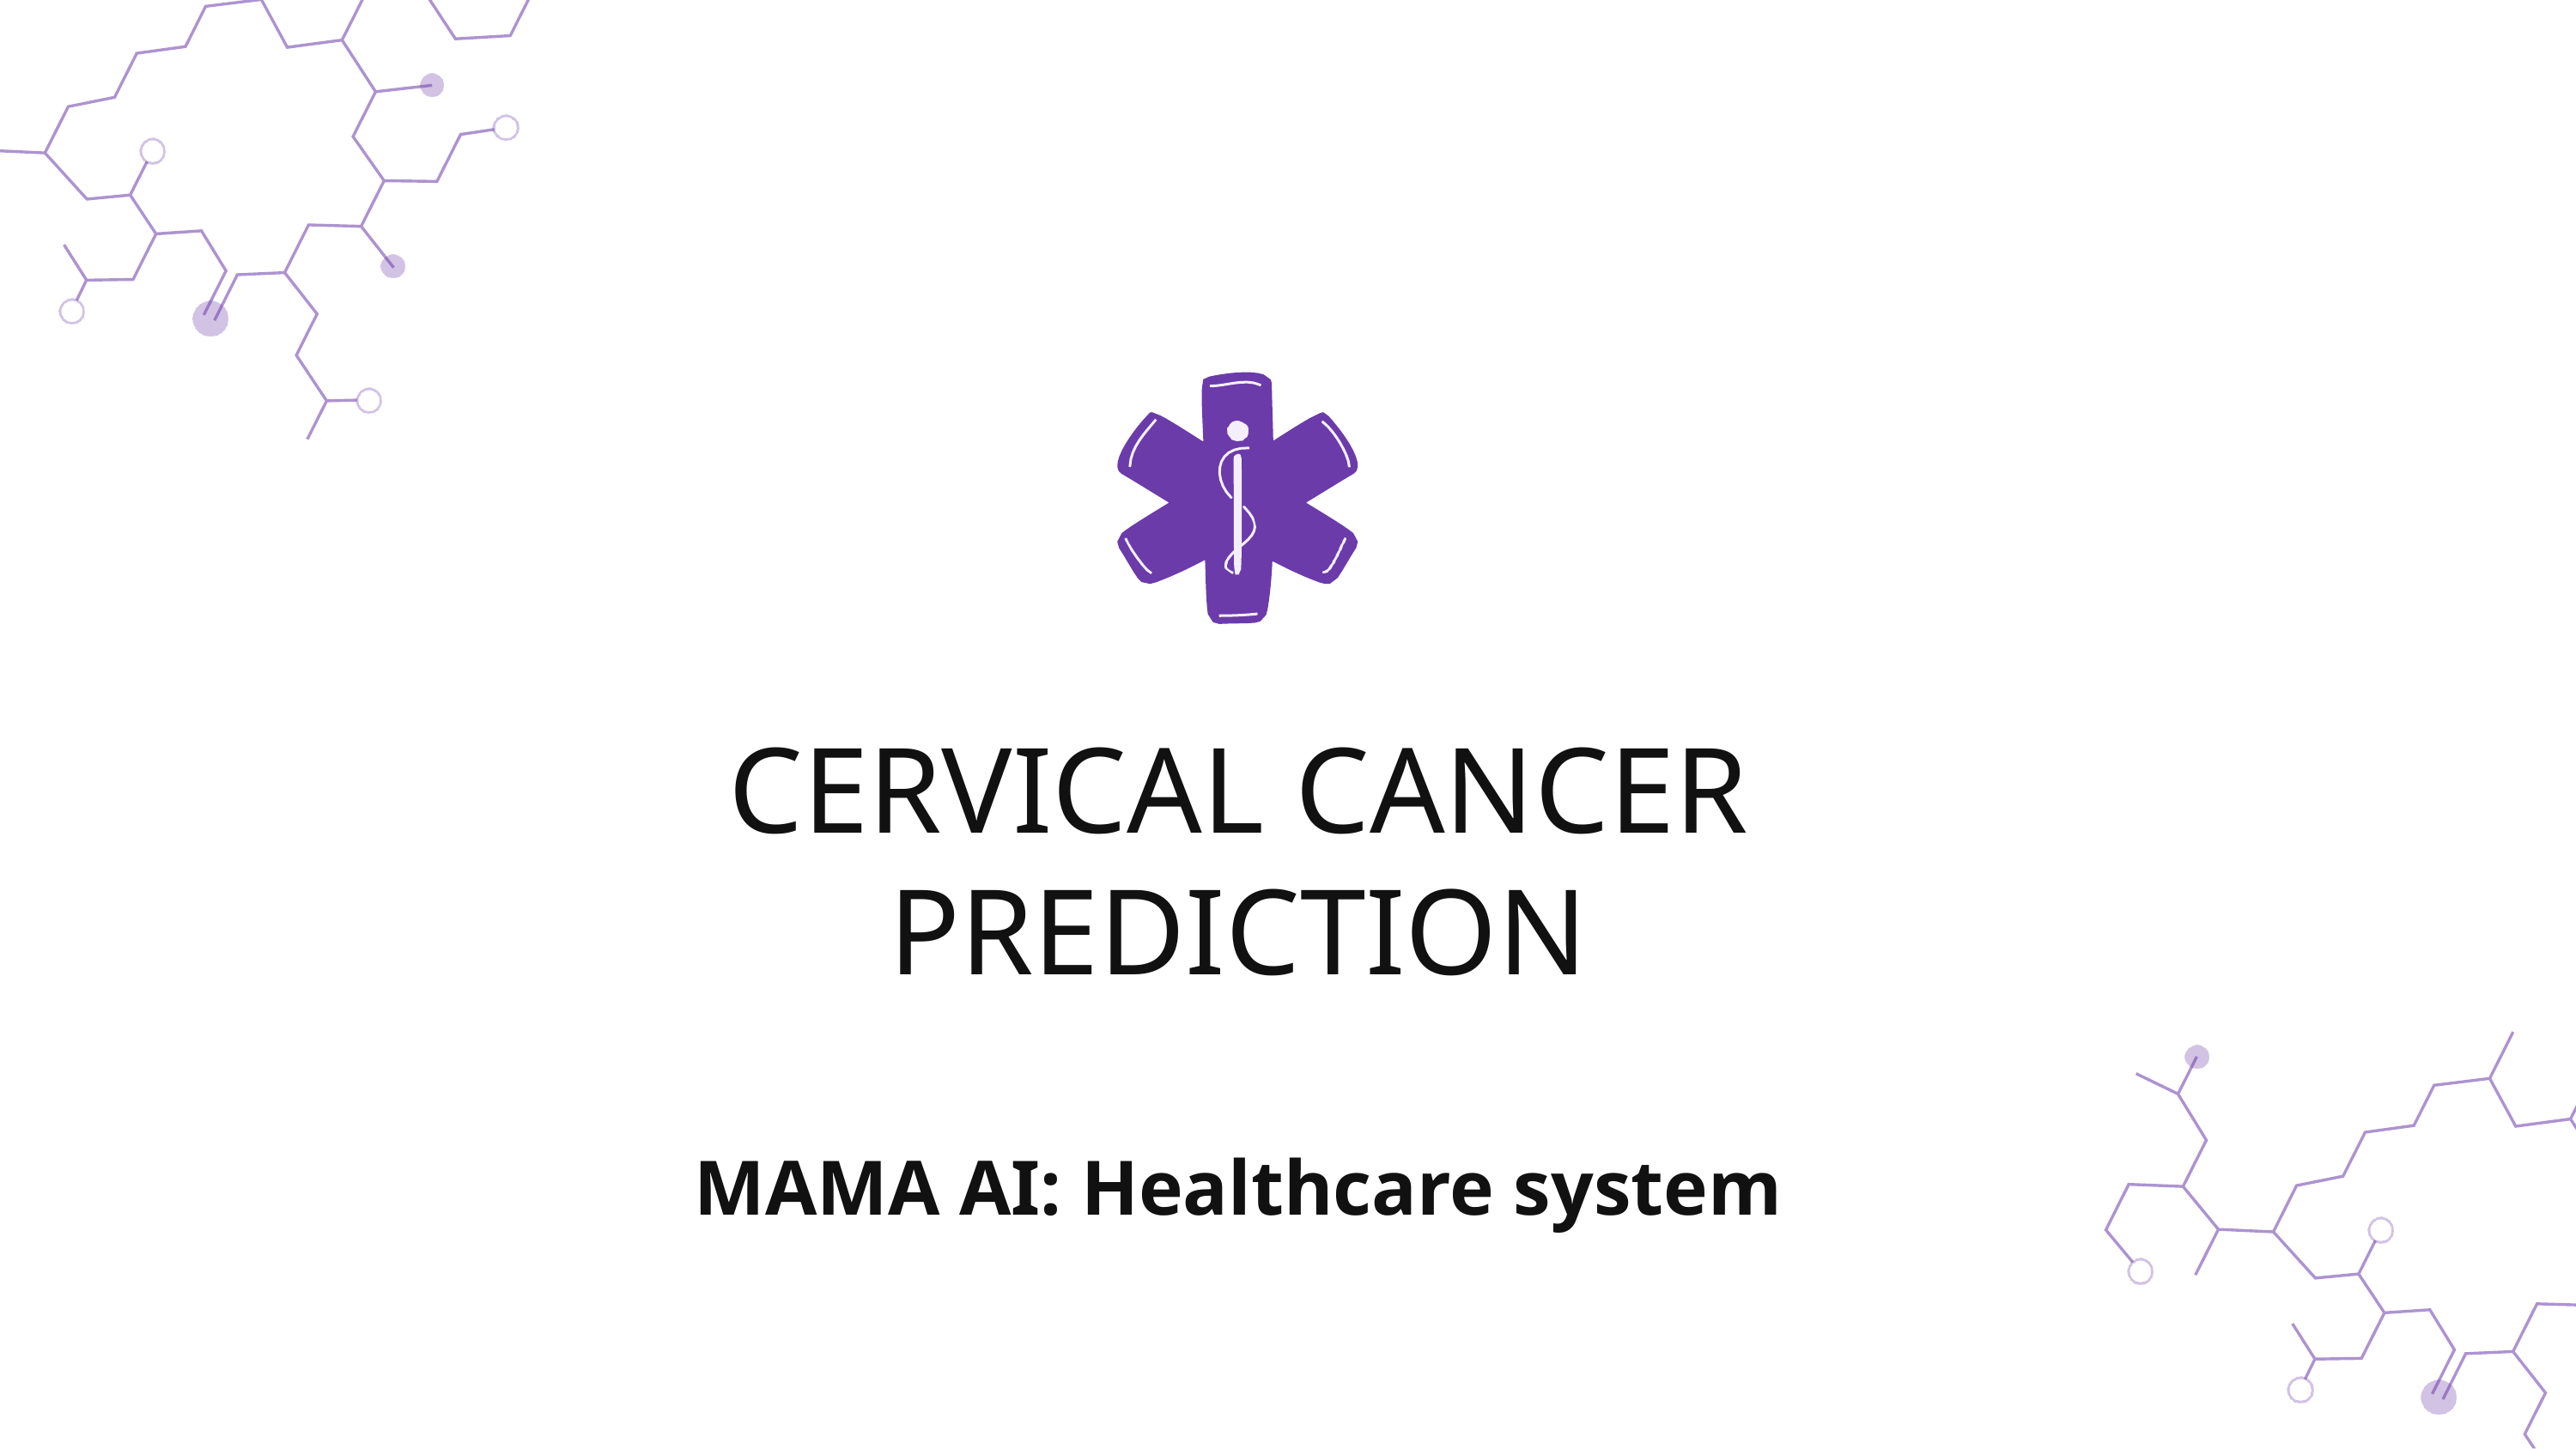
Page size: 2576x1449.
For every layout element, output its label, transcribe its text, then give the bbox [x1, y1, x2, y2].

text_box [2104, 1031, 2576, 1449]
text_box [0, 0, 531, 440]
title CERVICAL CANCER PREDICTION MAMA AI: Healthcare system [634, 712, 1842, 914]
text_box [1116, 372, 1358, 625]
